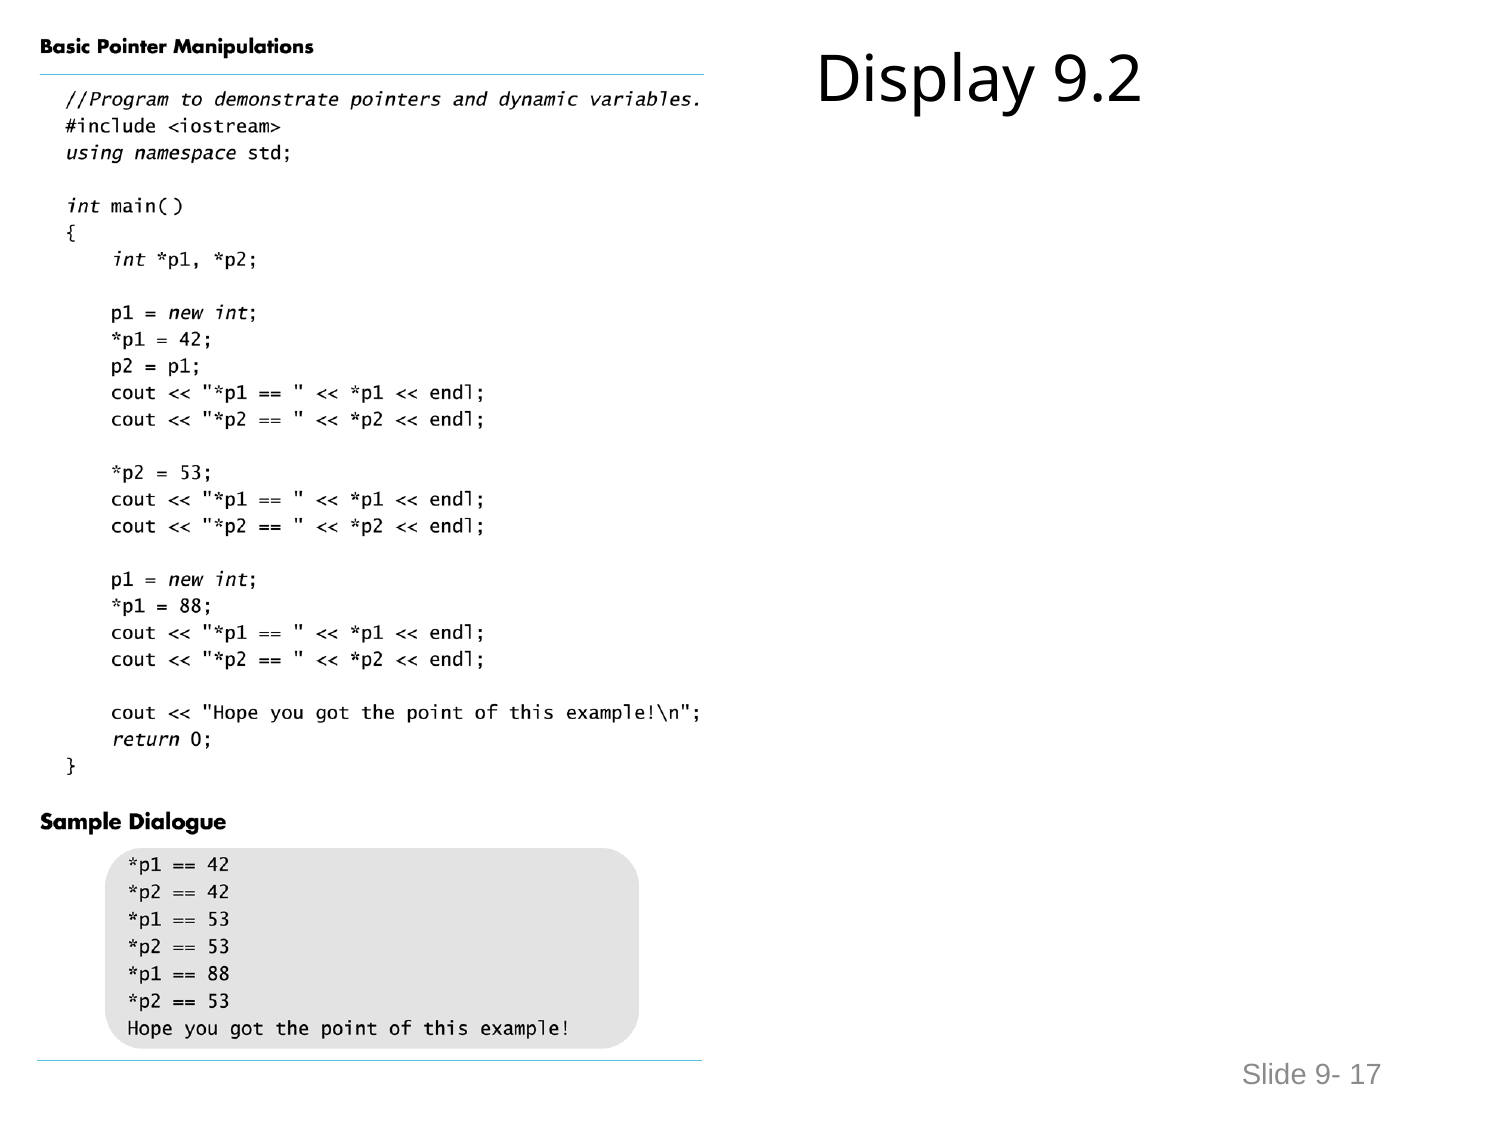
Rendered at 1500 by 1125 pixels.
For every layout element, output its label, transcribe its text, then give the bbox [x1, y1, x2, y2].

picture [37, 34, 704, 1061]
slide_number Slide 9- 17 [1059, 1042, 1397, 1103]
title Display 9.2 [800, 37, 1238, 201]
